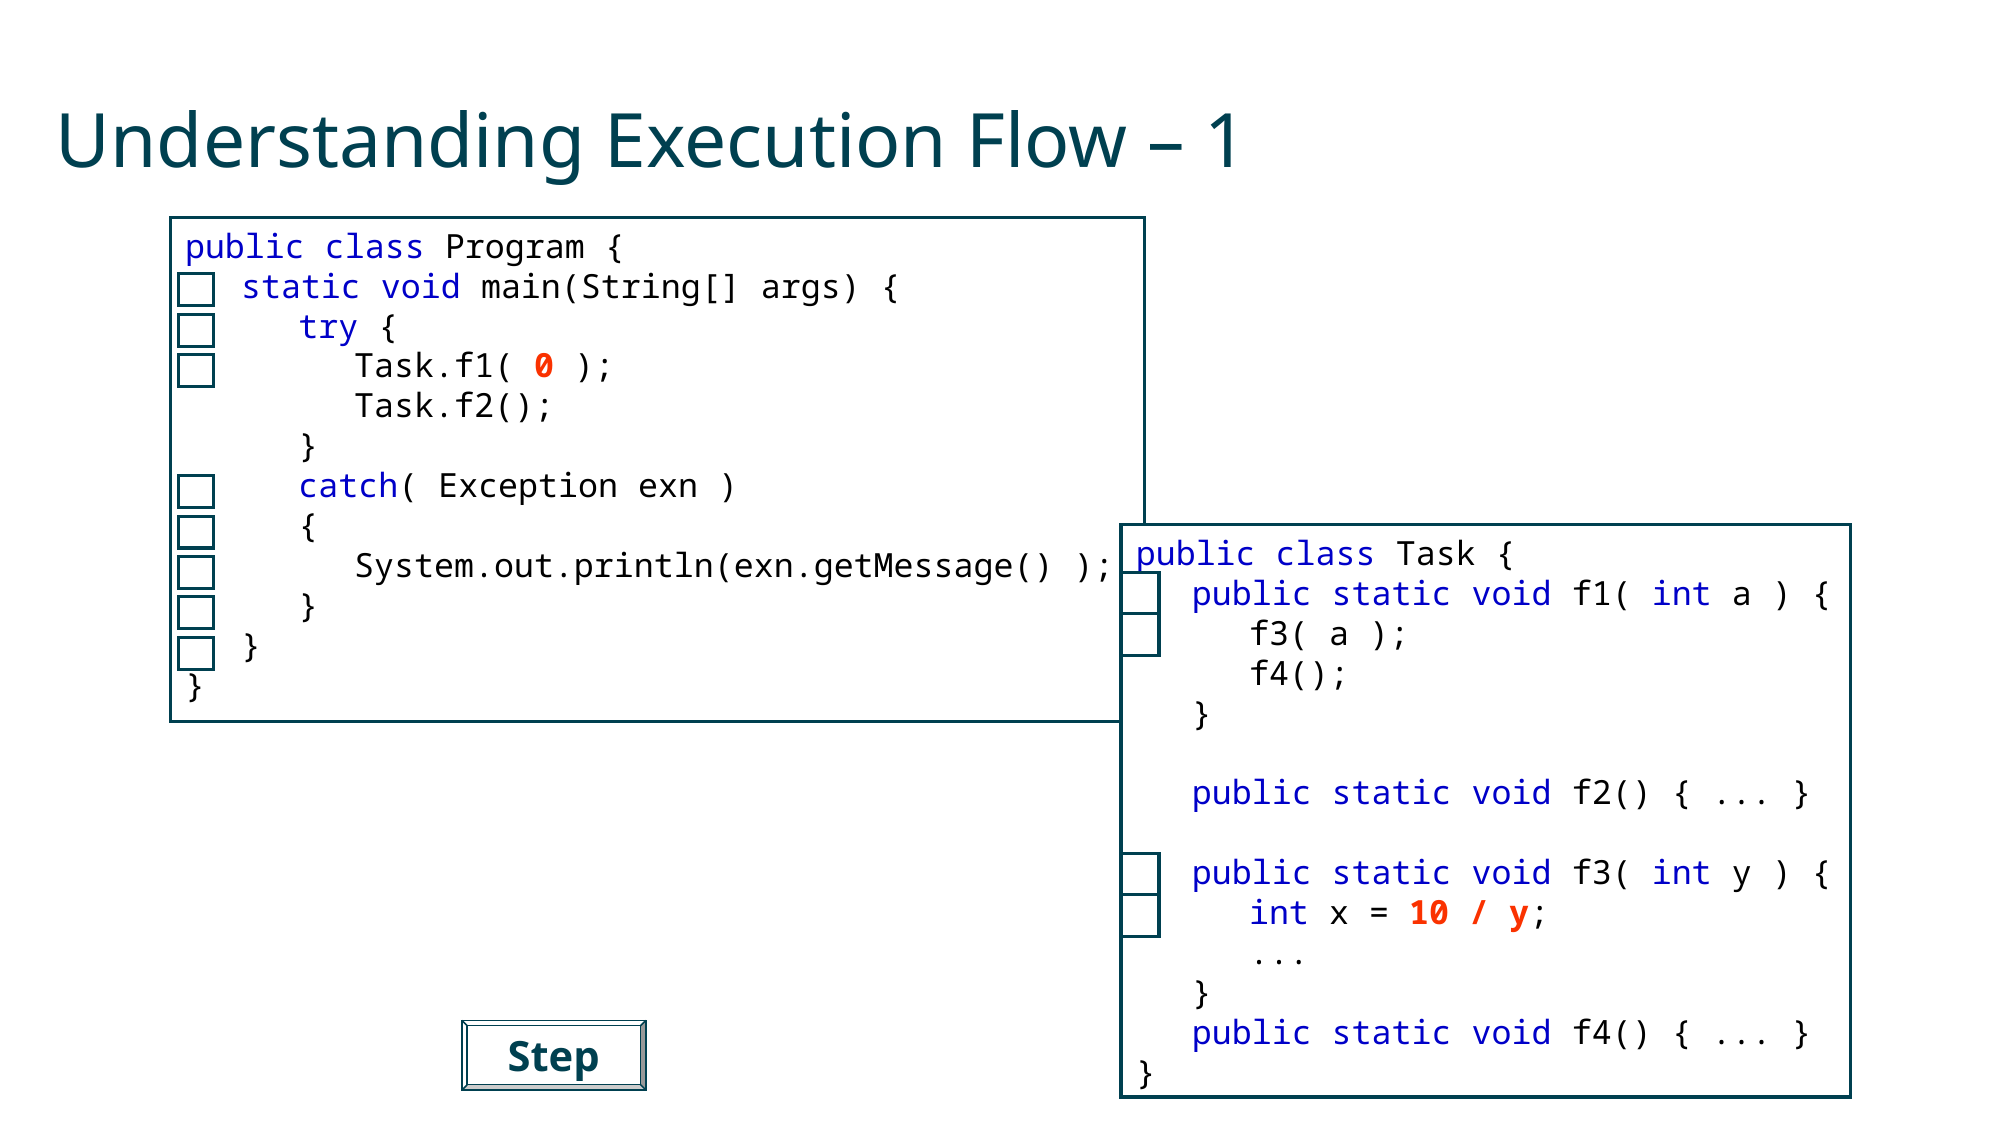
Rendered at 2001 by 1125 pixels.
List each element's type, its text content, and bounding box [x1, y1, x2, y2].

text_box [1121, 613, 1160, 656]
text_box public class Program { static void main(String[] args) { try { Task.f1( 0 ); Task.f2(); } catch( Exception exn ) { System.out.println(exn.getMessage() ); } } } [170, 217, 1145, 722]
text_box [178, 273, 214, 306]
text_box [1121, 853, 1160, 894]
title Understanding Execution Flow – 1 [55, 92, 1946, 225]
text_box [178, 556, 214, 589]
text_box [178, 637, 214, 670]
text_box public class Task { public static void f1( int a ) { f3( a ); f4(); } public static void f2() { ... } public static void f3( int y ) { int x = 10 / y; ... } public static void f4() { ... } } [1121, 524, 1851, 1097]
text_box [178, 516, 214, 549]
text_box [1121, 572, 1160, 613]
text_box [178, 475, 214, 508]
text_box [178, 596, 214, 629]
text_box [1121, 894, 1160, 937]
text_box [178, 354, 214, 387]
text_box Step [461, 1020, 646, 1090]
text_box [178, 314, 214, 347]
